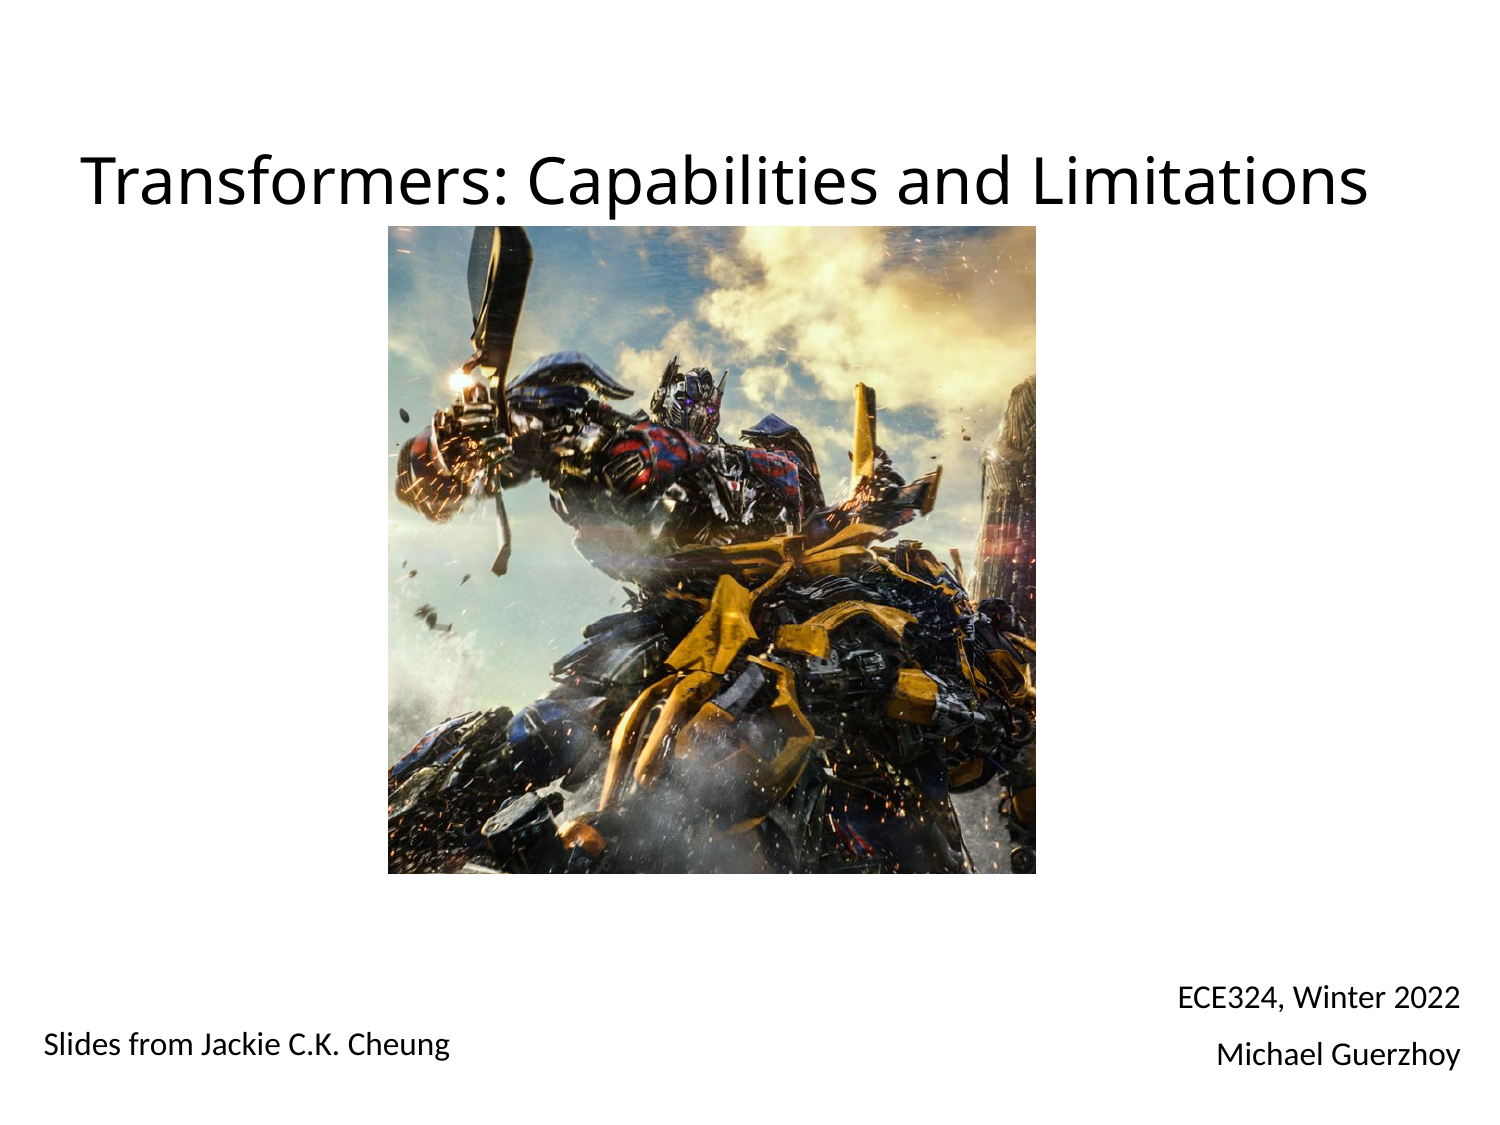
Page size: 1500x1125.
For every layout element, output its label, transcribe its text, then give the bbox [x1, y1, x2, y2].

subtitle ECE324, Winter 2022 Michael Guerzhoy [495, 972, 1477, 1078]
title Transformers: Capabilities and Limitations [62, 77, 1390, 227]
text_box Slides from Jackie C.K. Cheung [28, 1019, 594, 1125]
picture [388, 226, 1036, 874]
